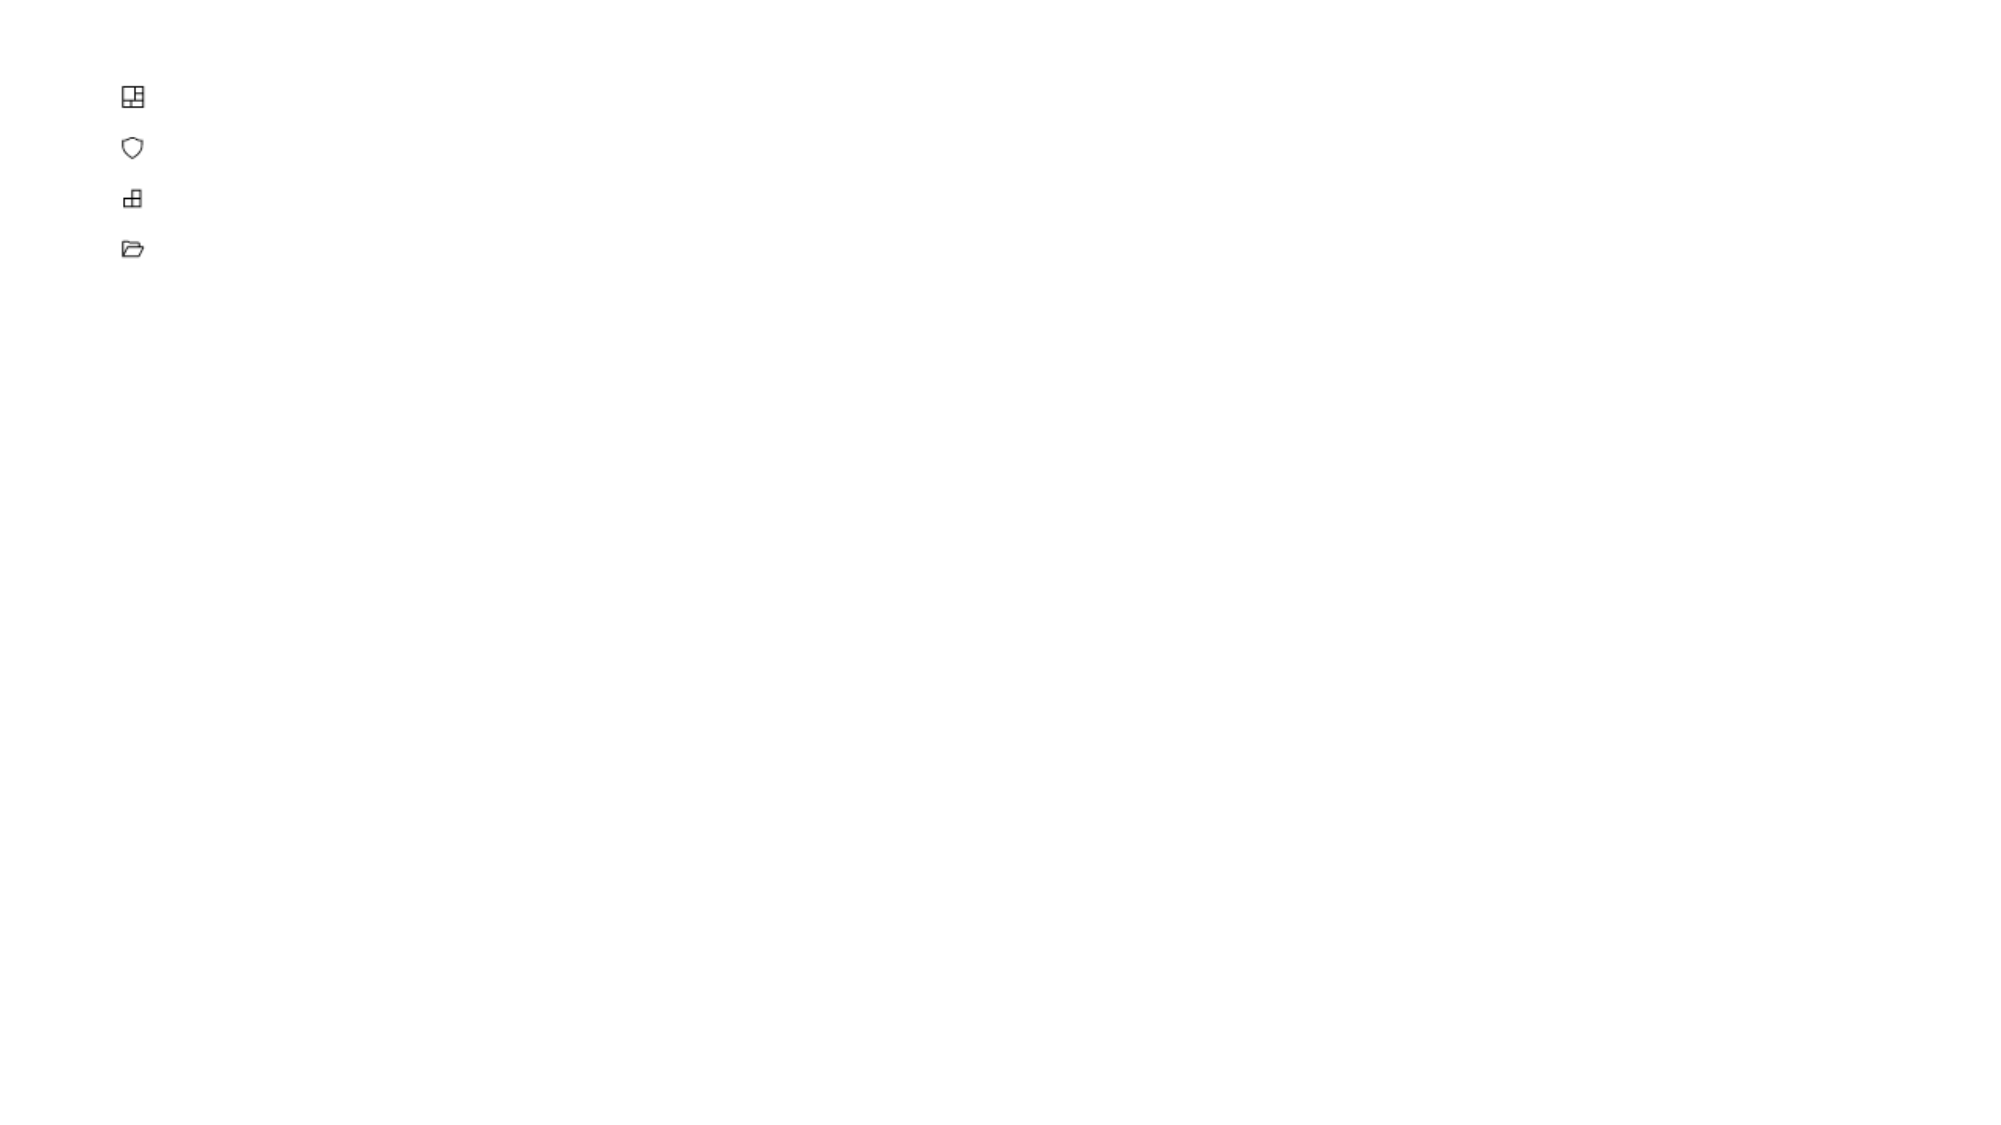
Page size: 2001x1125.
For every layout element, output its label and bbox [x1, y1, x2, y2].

picture [113, 230, 153, 269]
picture [113, 78, 153, 117]
picture [113, 179, 153, 218]
picture [113, 129, 153, 167]
